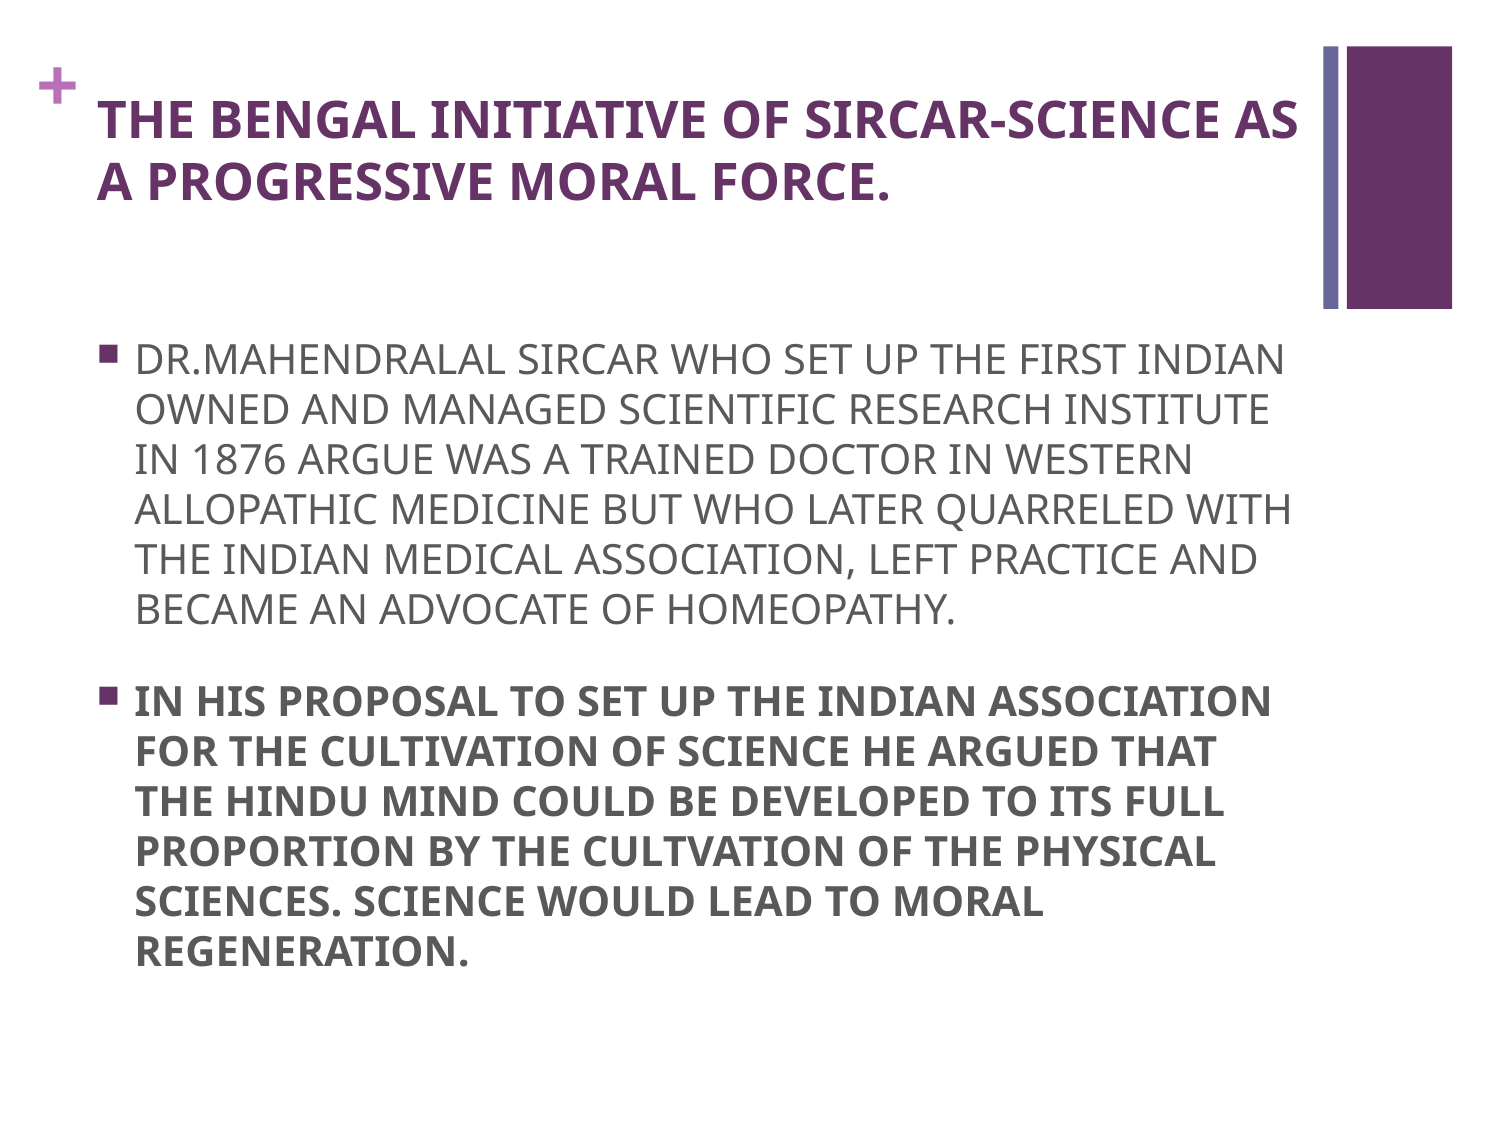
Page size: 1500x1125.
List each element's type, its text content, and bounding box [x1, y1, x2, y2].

list DR.MAHENDRALAL SIRCAR WHO SET UP THE FIRST INDIAN OWNED AND MANAGED SCIENTIFIC RESEARCH INSTITUTE IN 1876 ARGUE WAS A TRAINED DOCTOR IN WESTERN ALLOPATHIC MEDICINE BUT WHO LATER QUARRELED WITH THE INDIAN MEDICAL ASSOCIATION, LEFT PRACTICE AND BECAME AN ADVOCATE OF HOMEOPATHY. IN HIS PROPOSAL TO SET UP THE INDIAN ASSOCIATION FOR THE CULTIVATION OF SCIENCE HE ARGUED THAT THE HINDU MIND COULD BE DEVELOPED TO ITS FULL PROPORTION BY THE CULTVATION OF THE PHYSICAL SCIENCES. SCIENCE WOULD LEAD TO MORAL REGENERATION. [81, 324, 1322, 1005]
title THE BENGAL INITIATIVE OF SIRCAR-SCIENCE AS A PROGRESSIVE MORAL FORCE. [81, 79, 1322, 263]
